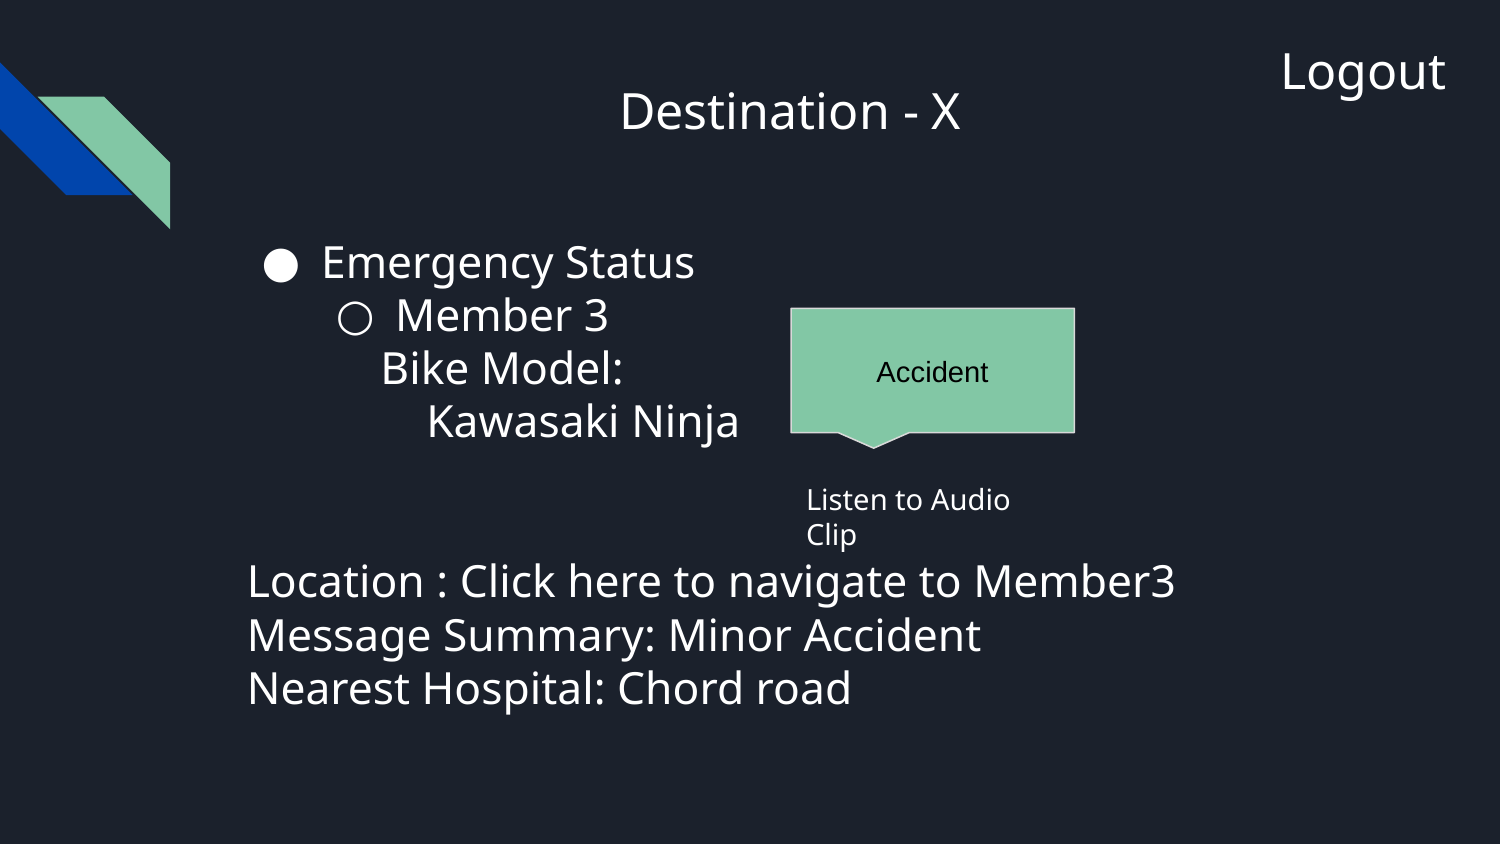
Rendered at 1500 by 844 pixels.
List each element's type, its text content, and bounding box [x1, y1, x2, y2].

text_box Accident [791, 308, 1075, 449]
title Logout [1256, 24, 1472, 121]
title Destination - X [212, 64, 1368, 161]
text_box Listen to Audio Clip [791, 466, 1075, 566]
title Emergency Status Member 3 Bike Model: Kawasaki Ninja Location : Click here to navigate to Member3 Message Summary: Minor Accident Nearest Hospital: Chord road [231, 218, 1368, 733]
